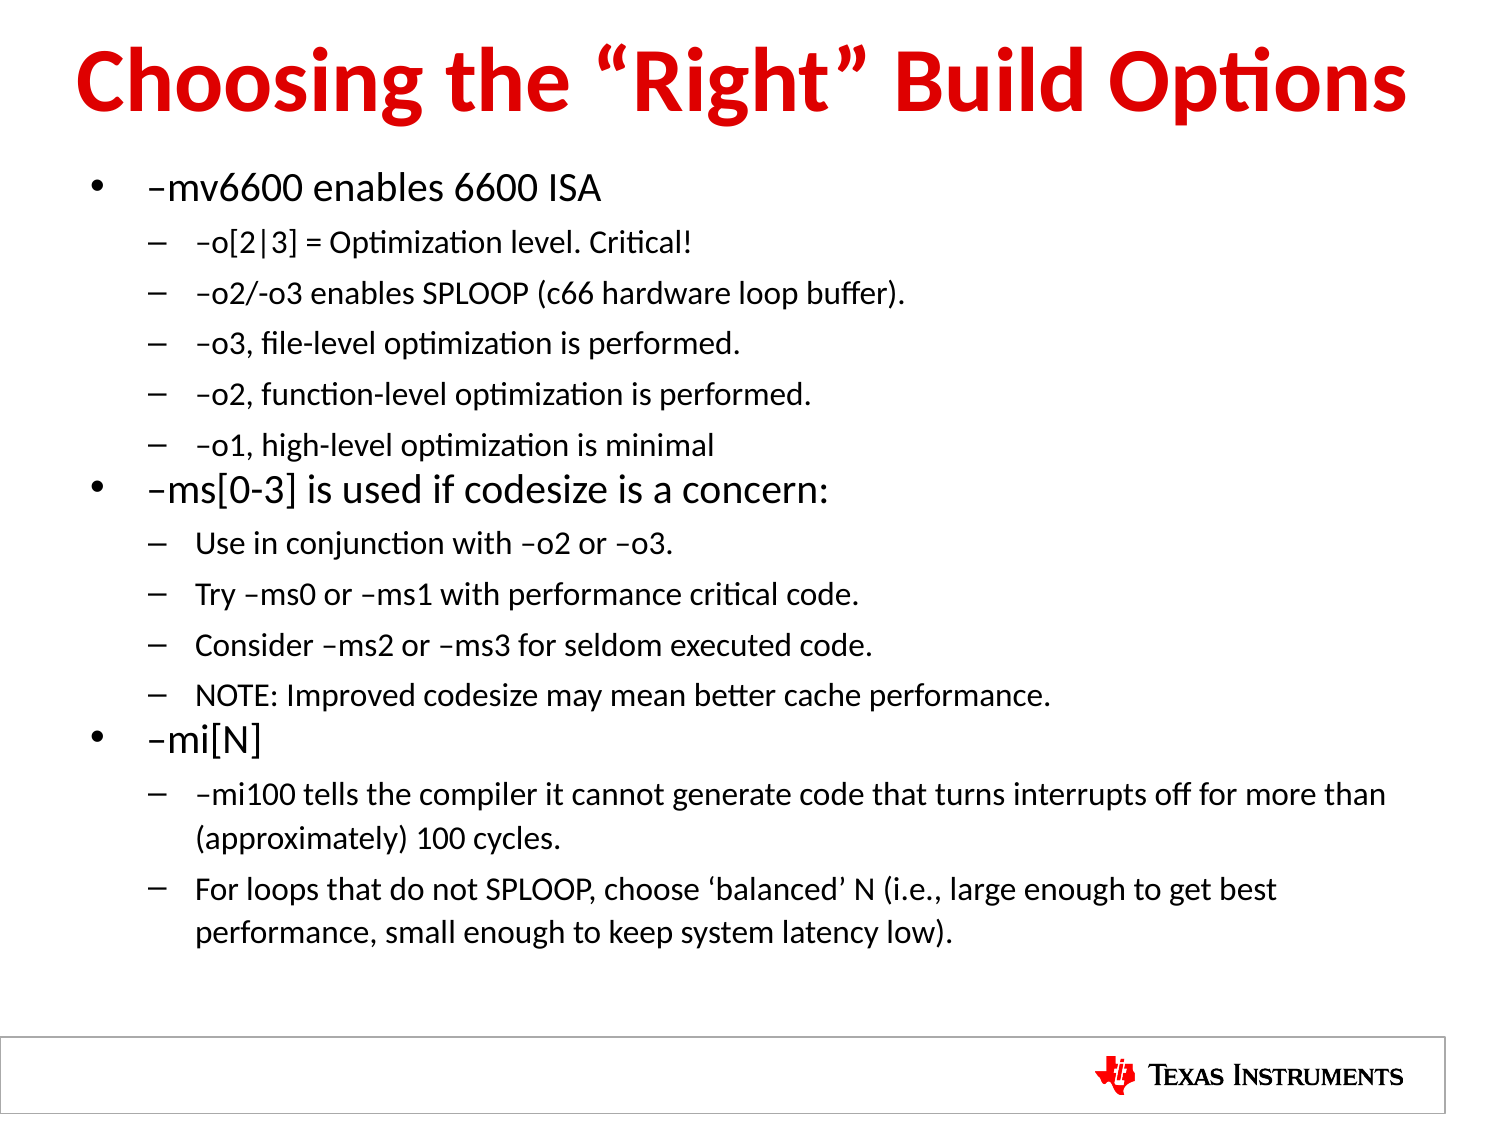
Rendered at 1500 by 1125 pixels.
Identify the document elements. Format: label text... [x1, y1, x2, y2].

picture [1095, 1056, 1403, 1095]
title Choosing the “Right” Build Options [37, 12, 1451, 138]
list –mv6600 enables 6600 ISA –o[2|3] = Optimization level. Critical! –o2/-o3 enables SPLOOP (c66 hardware loop buffer). –o3, file-level optimization is performed. –o2, function-level optimization is performed. –o1, high-level optimization is minimal –ms[0-3] is used if codesize is a concern: Use in conjunction with –o2 or –o3. Try –ms0 or –ms1 with performance critical code. Consider –ms2 or –ms3 for seldom executed code. NOTE: Improved codesize may mean better cache performance. –mi[N] –mi100 tells the compiler it cannot generate code that turns interrupts off for more than (approximately) 100 cycles. For loops that do not SPLOOP, choose ‘balanced’ N (i.e., large enough to get best performance, small enough to keep system latency low). [74, 162, 1426, 1038]
